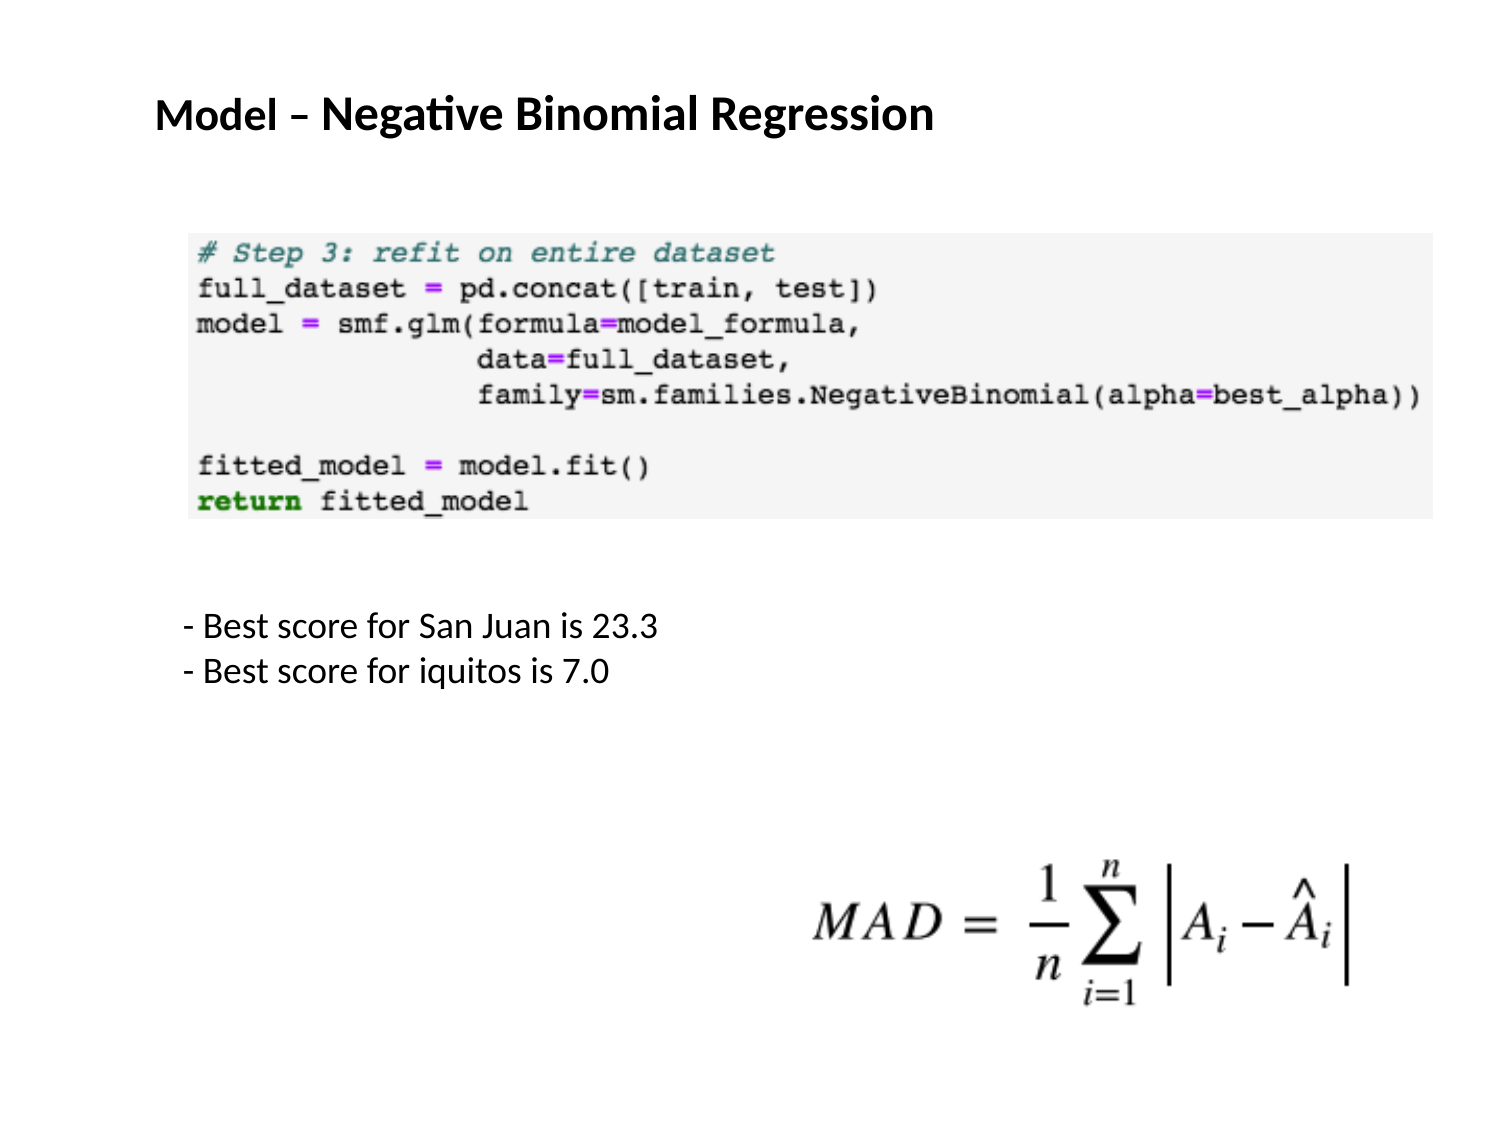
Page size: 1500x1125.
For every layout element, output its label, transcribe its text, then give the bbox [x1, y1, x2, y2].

picture [790, 837, 1366, 1018]
text_box Model – Negative Binomial Regression [139, 73, 951, 149]
text_box - Best score for San Juan is 23.3 - Best score for iquitos is 7.0 [168, 594, 674, 744]
picture [188, 232, 1433, 519]
